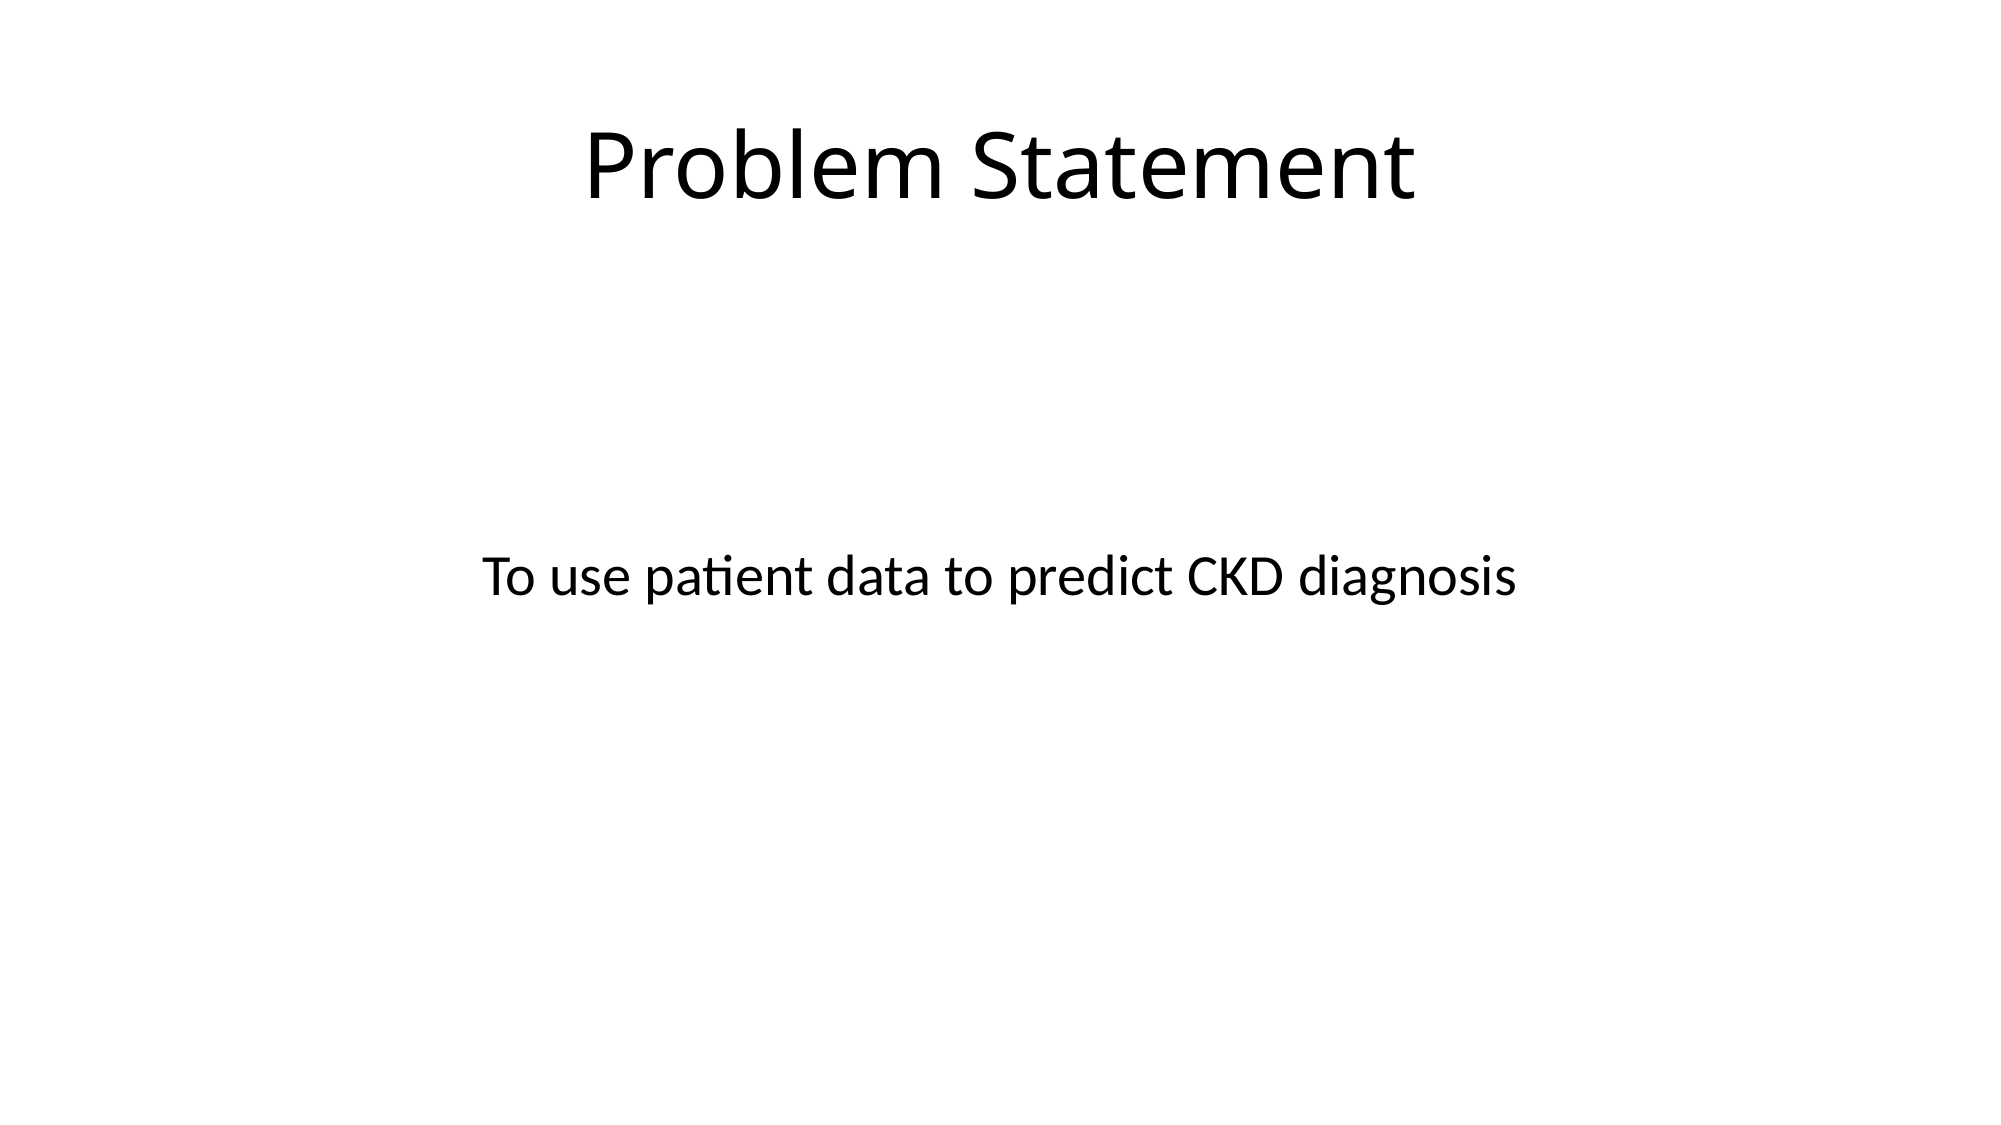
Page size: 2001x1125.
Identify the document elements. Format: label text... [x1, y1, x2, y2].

list To use patient data to predict CKD diagnosis [137, 537, 1863, 1014]
title Problem Statement [137, 59, 1863, 278]
